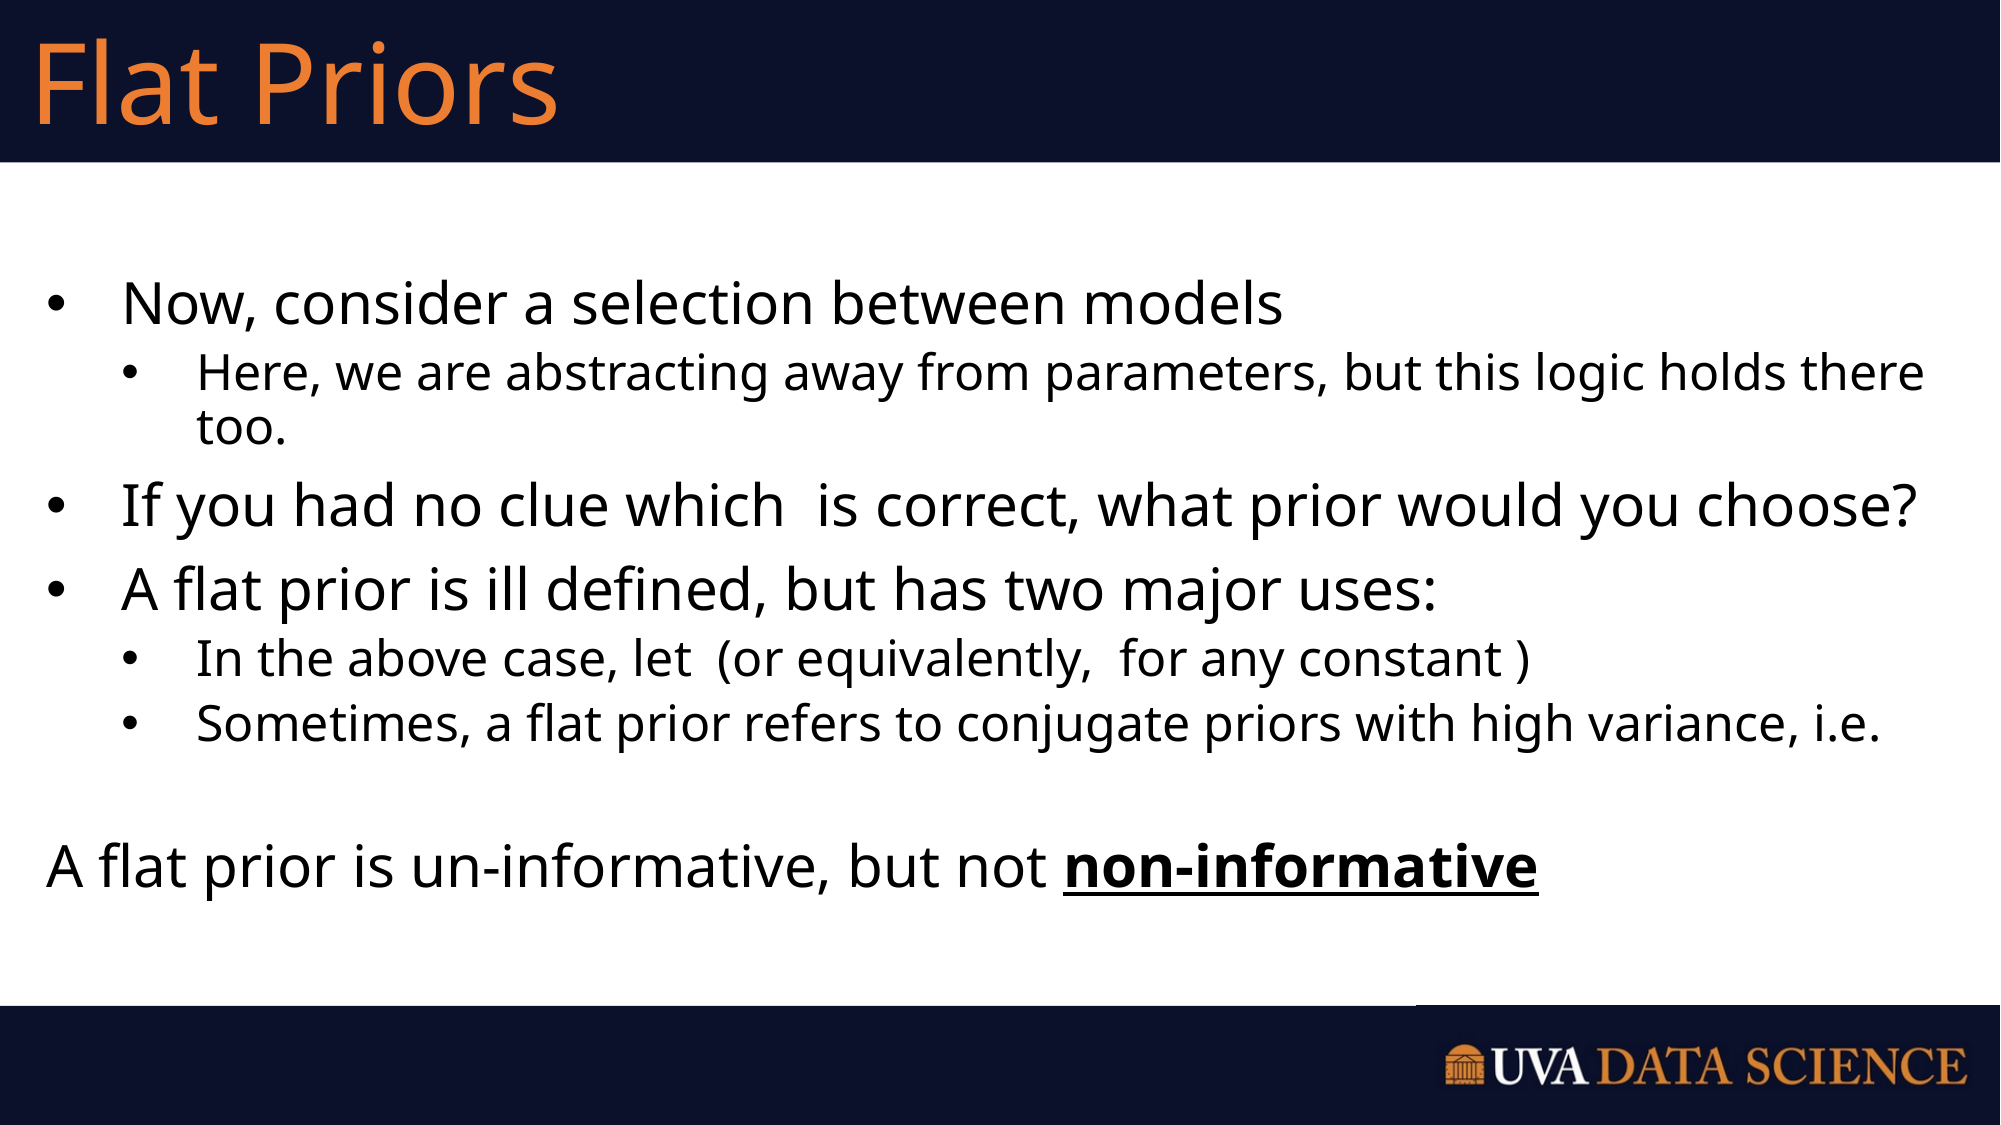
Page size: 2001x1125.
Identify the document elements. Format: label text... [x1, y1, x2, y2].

text_box [0, 0, 2000, 164]
picture [1416, 1005, 2000, 1125]
text_box [0, 1005, 1415, 1125]
text_box Flat Priors [14, 4, 577, 155]
